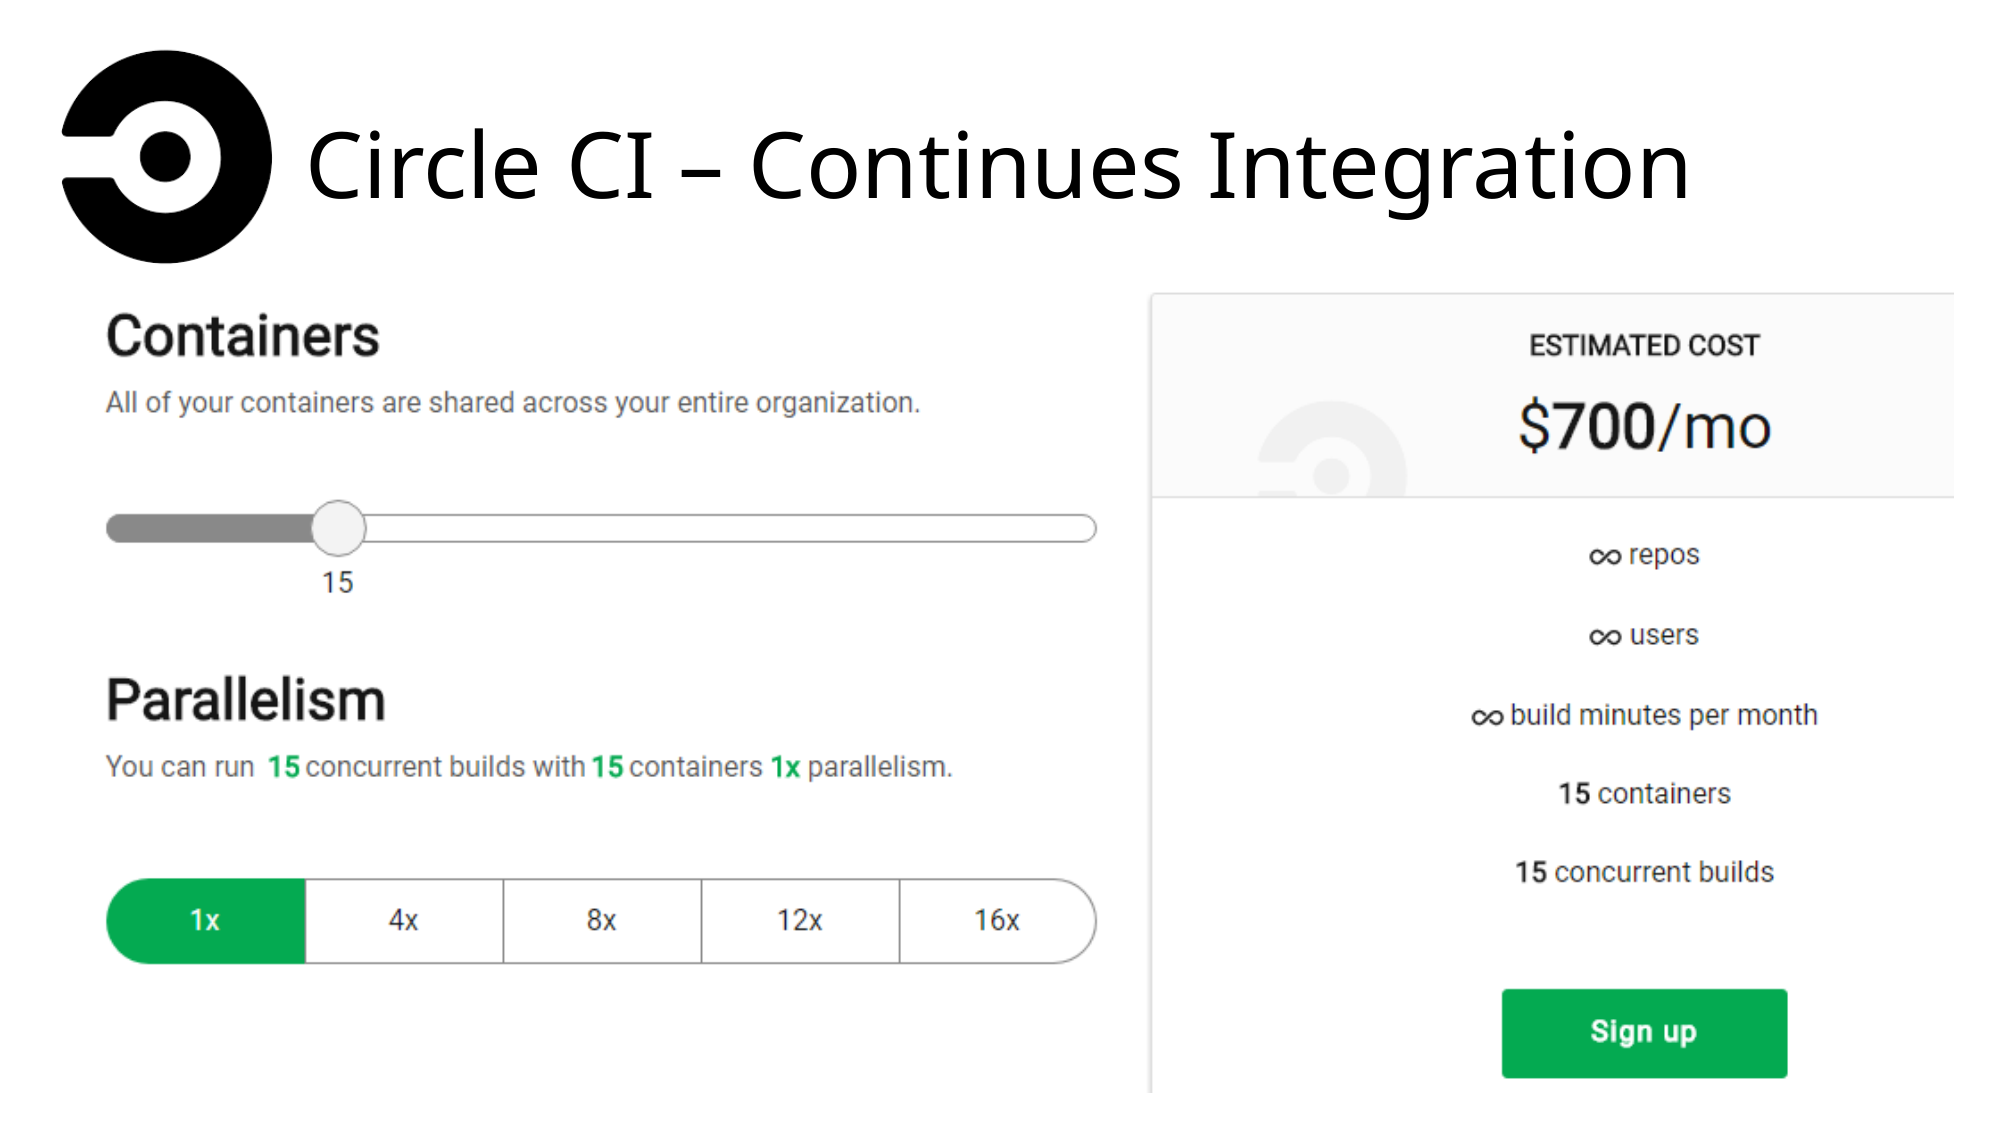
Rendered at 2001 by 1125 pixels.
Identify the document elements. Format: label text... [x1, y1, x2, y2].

picture [46, 37, 1954, 1093]
title Circle CI – Continues Integration [287, 59, 1863, 277]
